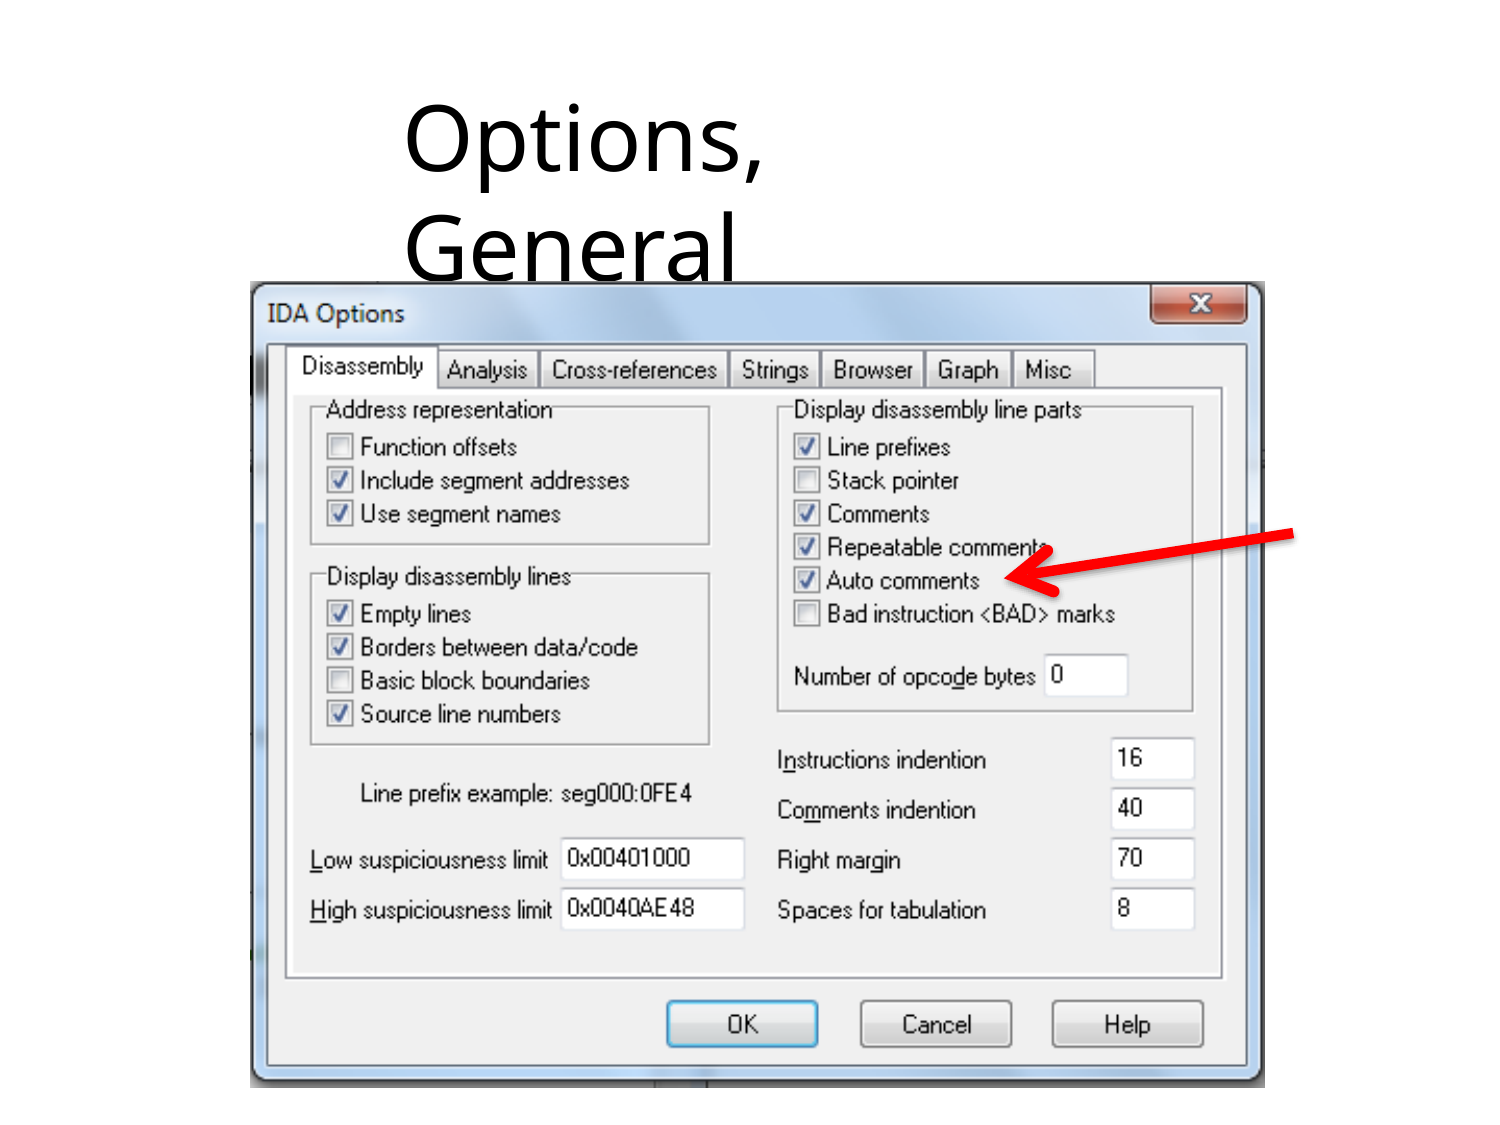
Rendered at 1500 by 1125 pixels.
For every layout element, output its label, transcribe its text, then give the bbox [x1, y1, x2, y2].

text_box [249, 281, 1305, 1088]
title Options, General [399, 78, 1101, 279]
